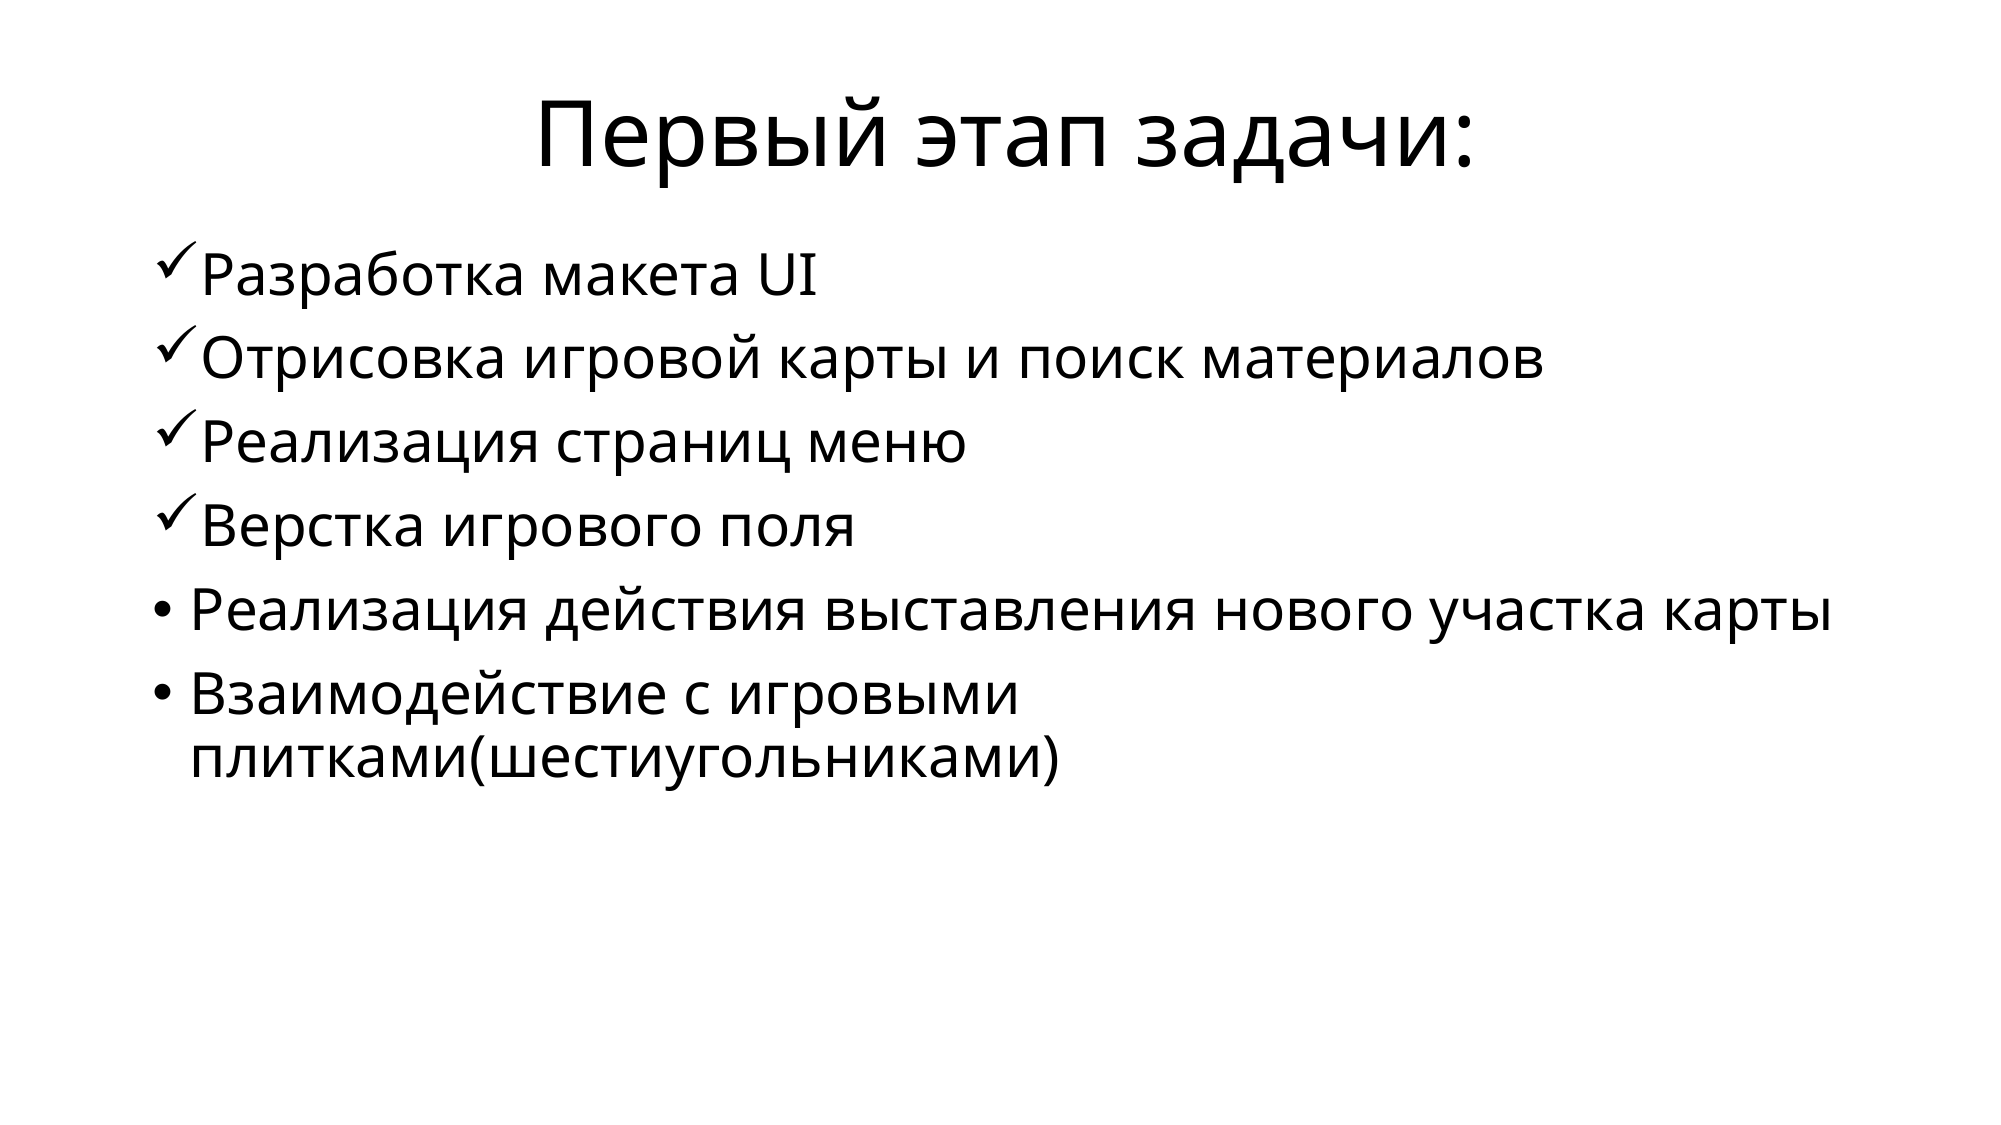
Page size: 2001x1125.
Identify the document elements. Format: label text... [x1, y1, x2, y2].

title Первый этап задачи: [0, 0, 2000, 273]
list Разработка макета UI Отрисовка игровой карты и поиск материалов Реализация страниц меню Верстка игрового поля Реализация действия выставления нового участка карты Взаимодействие с игровыми плитками(шестиугольниками) [137, 237, 1863, 1014]
